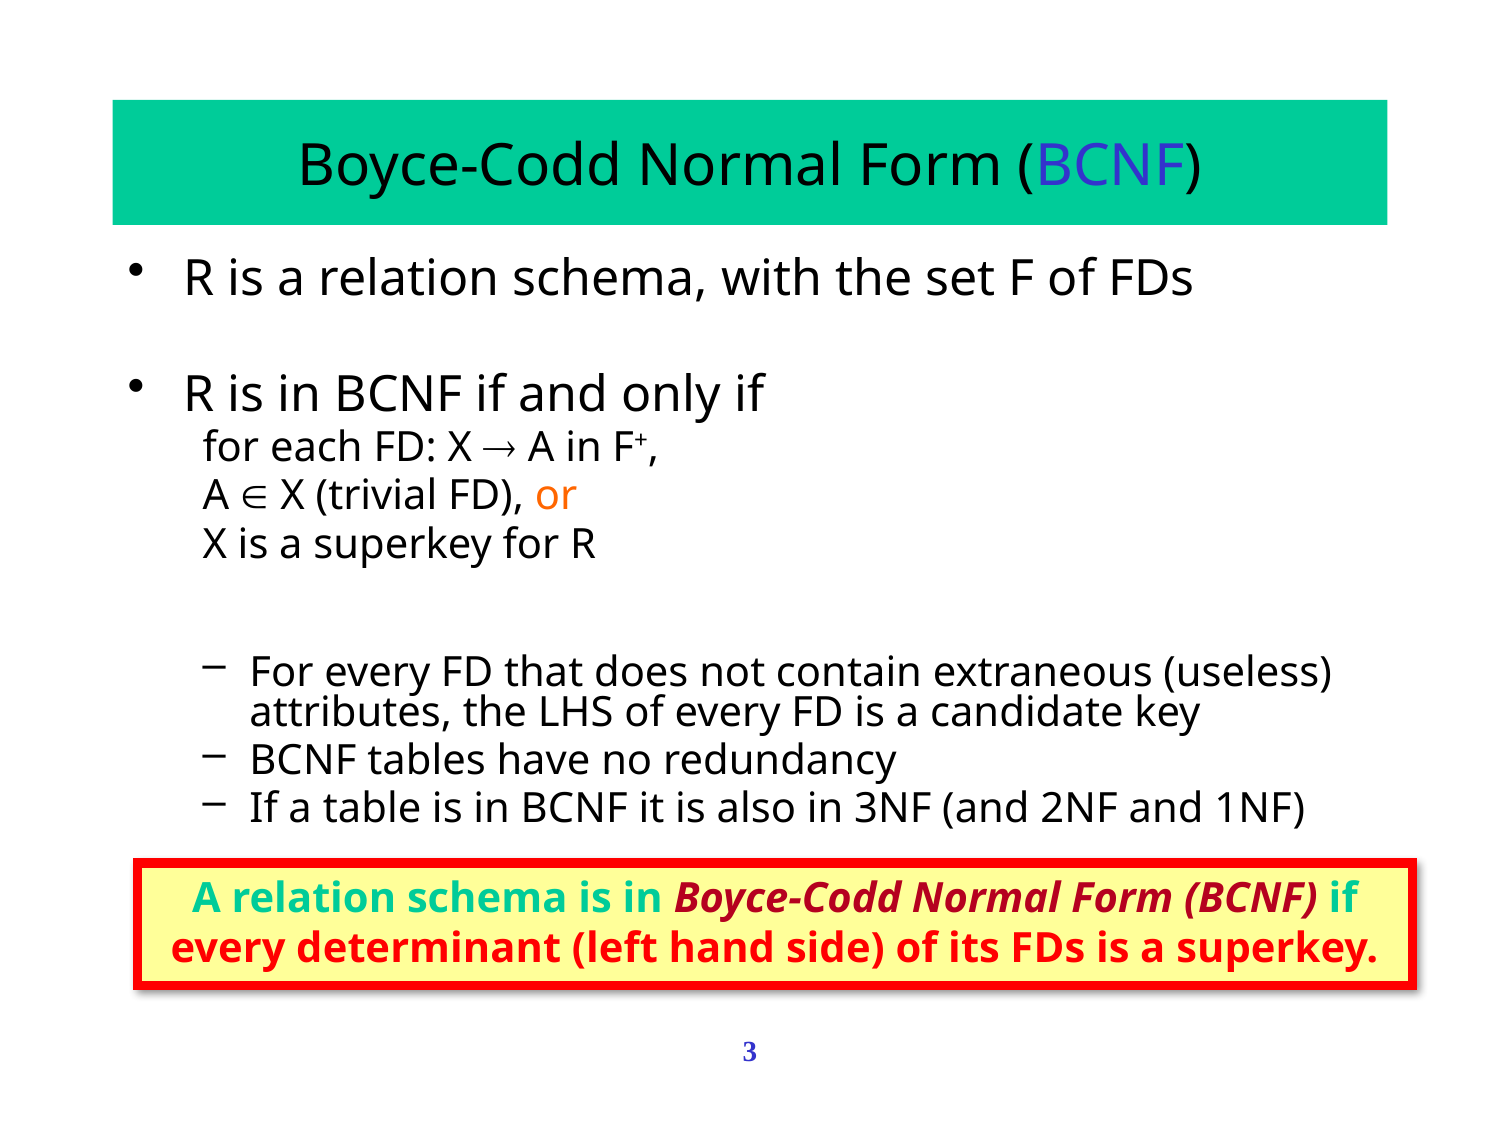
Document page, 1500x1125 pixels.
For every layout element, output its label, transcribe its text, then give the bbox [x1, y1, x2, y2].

text_box A relation schema is in Boyce-Codd Normal Form (BCNF) if every determinant (left hand side) of its FDs is a superkey. [137, 863, 1413, 986]
footer 3 [74, 1024, 1426, 1101]
list R is a relation schema, with the set F of FDs R is in BCNF if and only if for each FD: X  A in F+, A  X (trivial FD), or X is a superkey for R For every FD that does not contain extraneous (useless) attributes, the LHS of every FD is a candidate key BCNF tables have no redundancy If a table is in BCNF it is also in 3NF (and 2NF and 1NF) [112, 249, 1388, 975]
title Boyce-Codd Normal Form (BCNF) [112, 99, 1388, 225]
